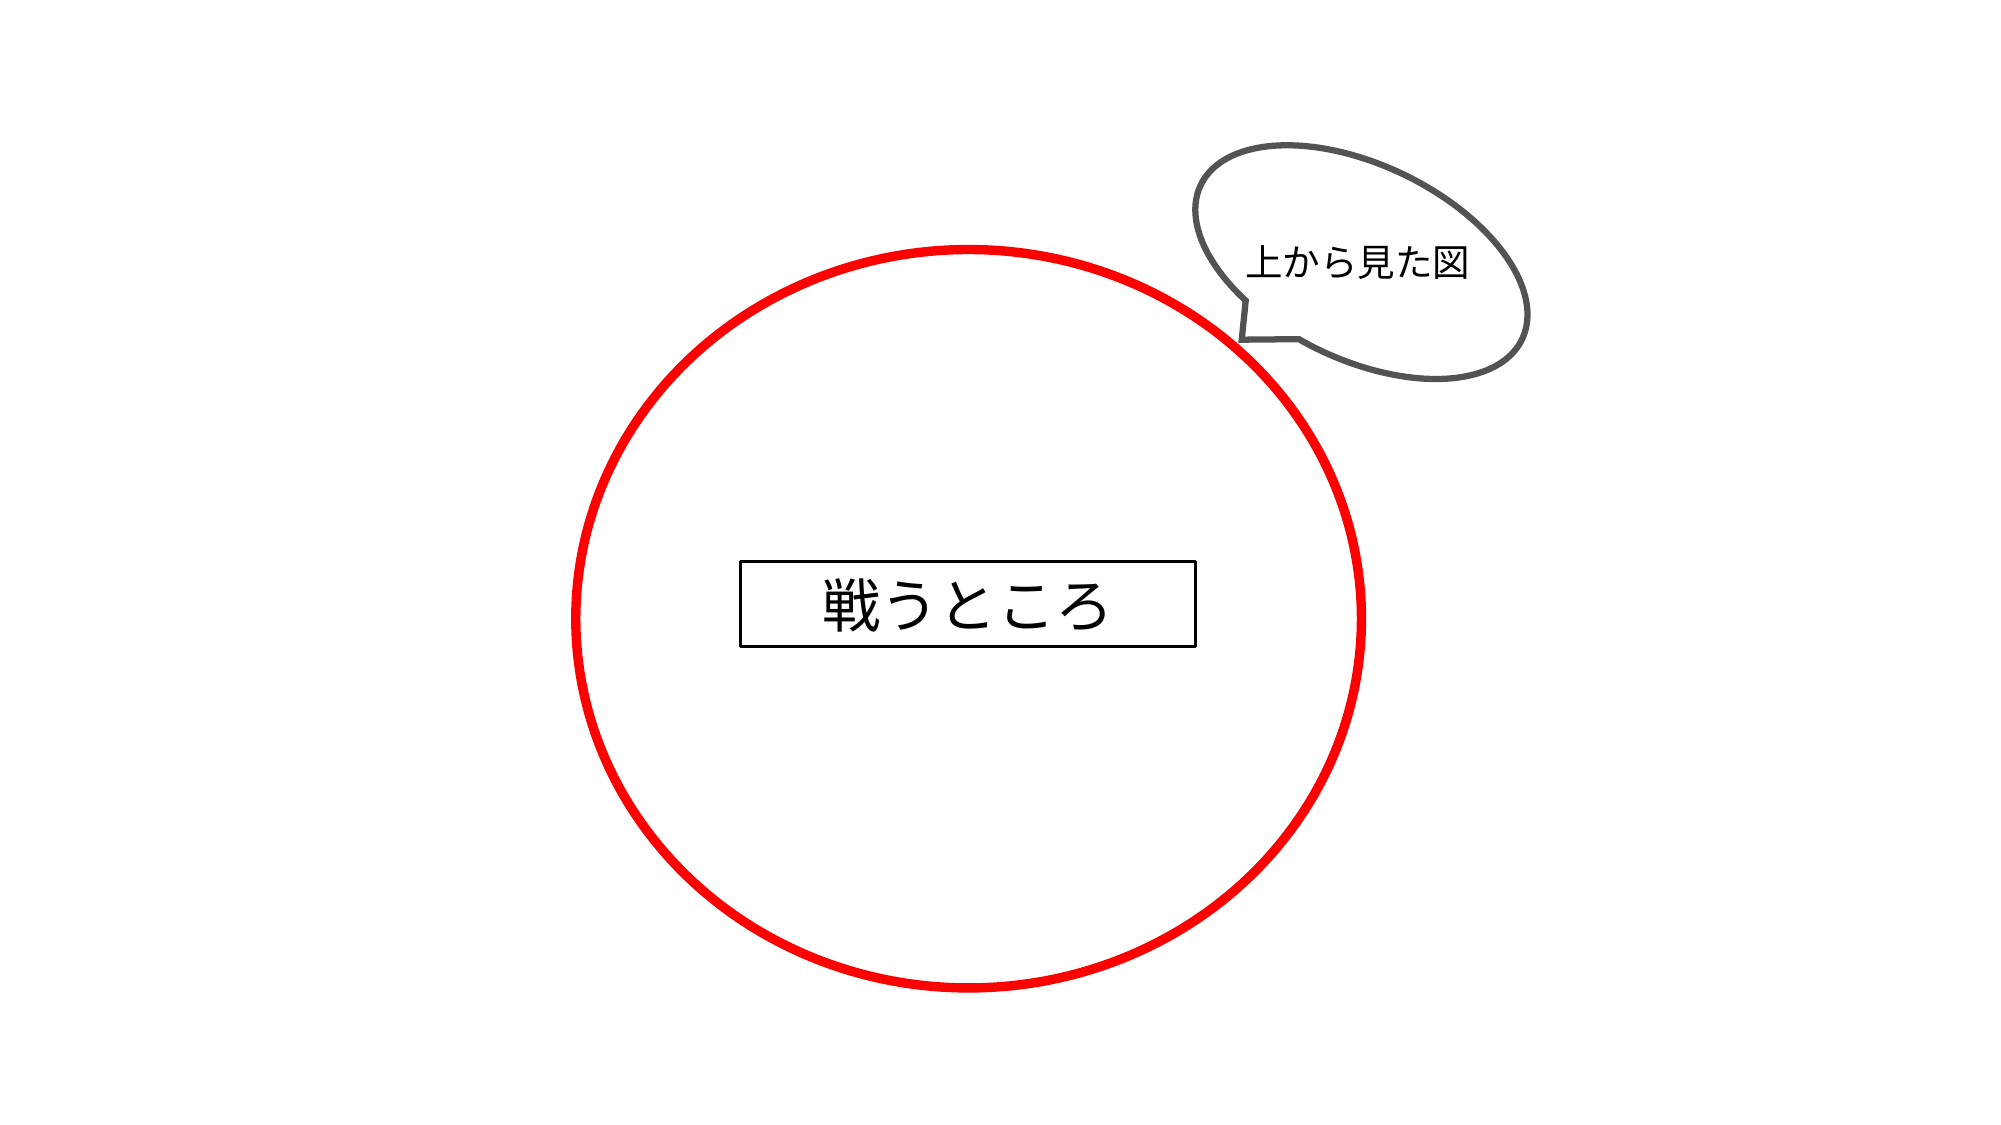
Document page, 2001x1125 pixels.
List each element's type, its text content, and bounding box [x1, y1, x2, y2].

text_box [1235, 238, 1529, 381]
text_box [574, 248, 1363, 989]
text_box 戦うところ [740, 561, 1196, 647]
text_box 上から見た図 [1230, 231, 1493, 292]
text_box [1194, 144, 1487, 287]
